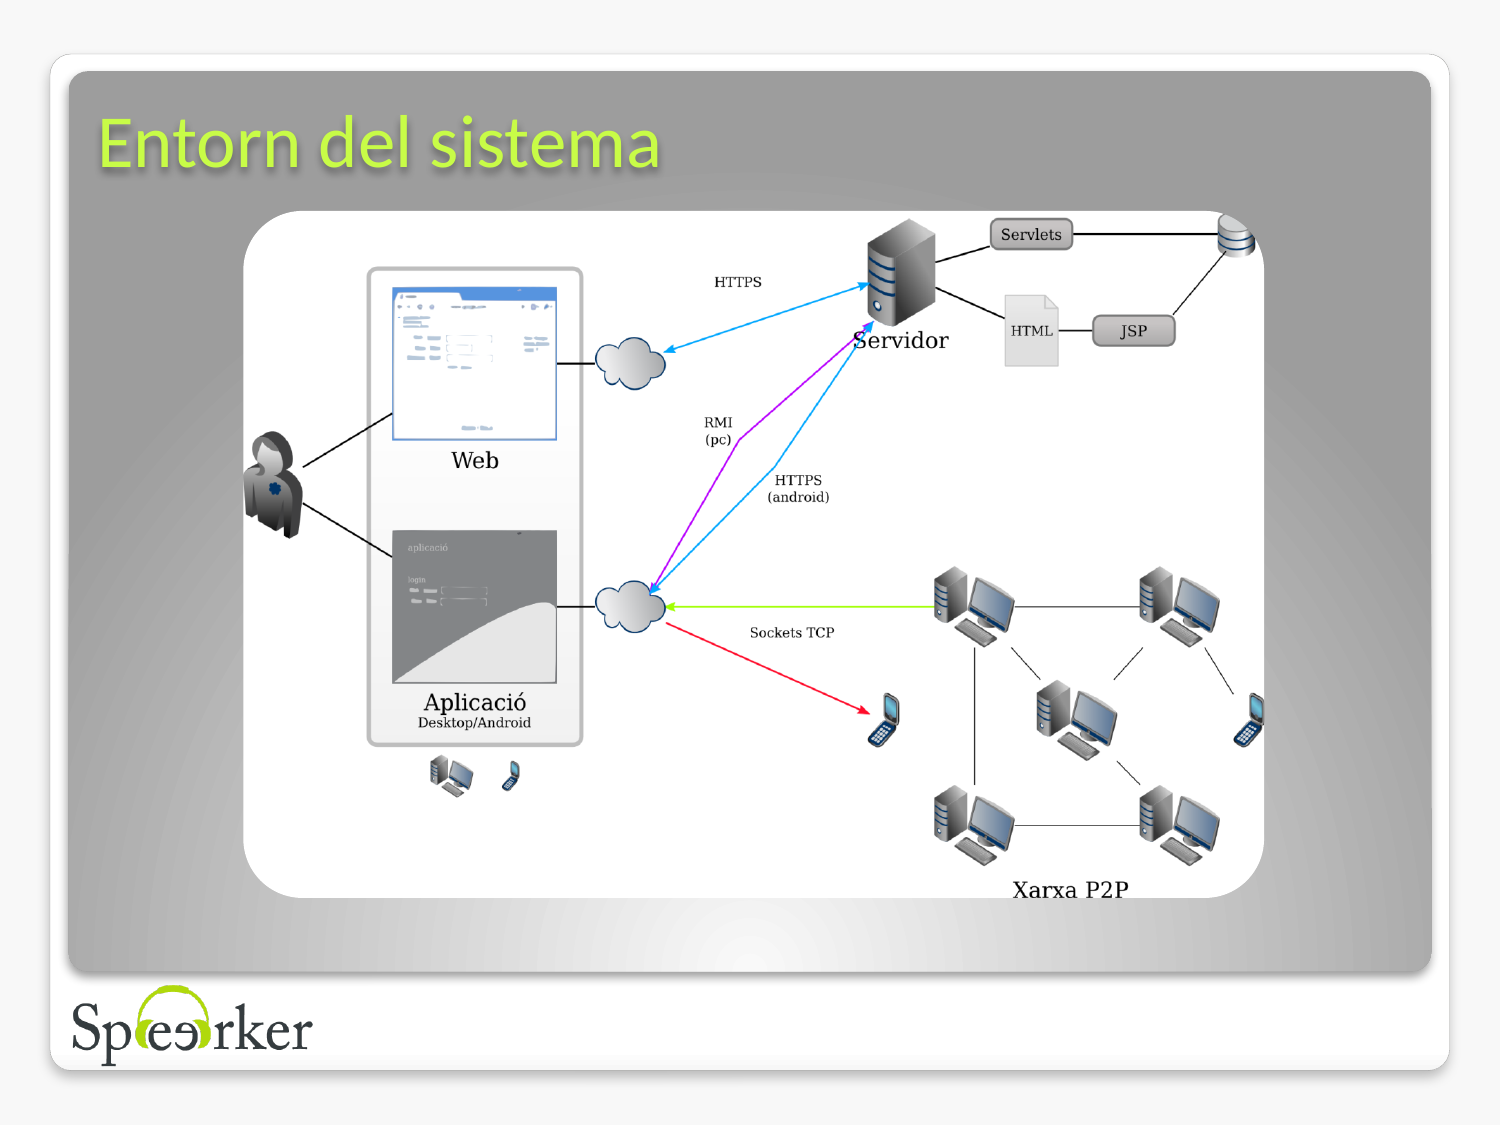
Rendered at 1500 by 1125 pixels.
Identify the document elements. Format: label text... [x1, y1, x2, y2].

table_cell [1265, 216, 1269, 258]
title Entorn del sistema [82, 85, 1425, 258]
picture [46, 984, 344, 1067]
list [243, 210, 1265, 899]
